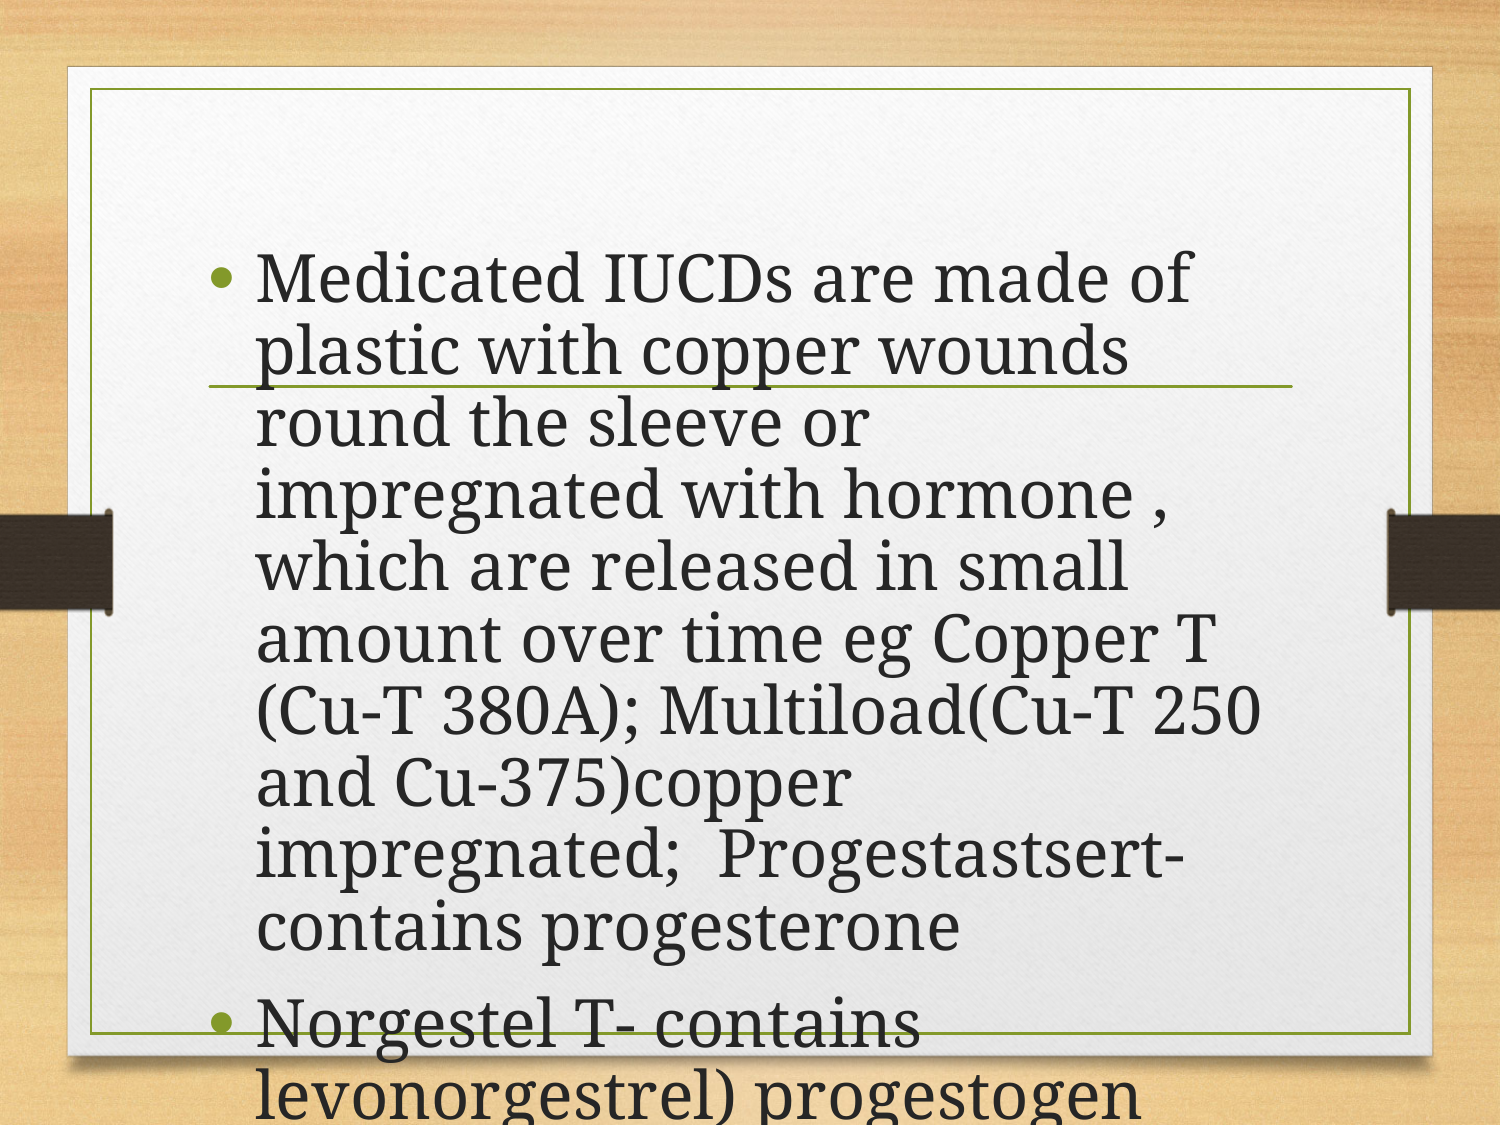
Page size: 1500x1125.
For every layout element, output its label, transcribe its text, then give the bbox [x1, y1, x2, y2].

list Medicated IUCDs are made of plastic with copper wounds round the sleeve or impregnated with hormone , which are released in small amount over time eg Copper T (Cu-T 380A); Multiload(Cu-T 250 and Cu-375)copper impregnated; Progestastsert- contains progesterone Norgestel T- contains levonorgestrel) progestogen impregnated [193, 237, 1309, 974]
picture [0, 0, 1500, 1125]
